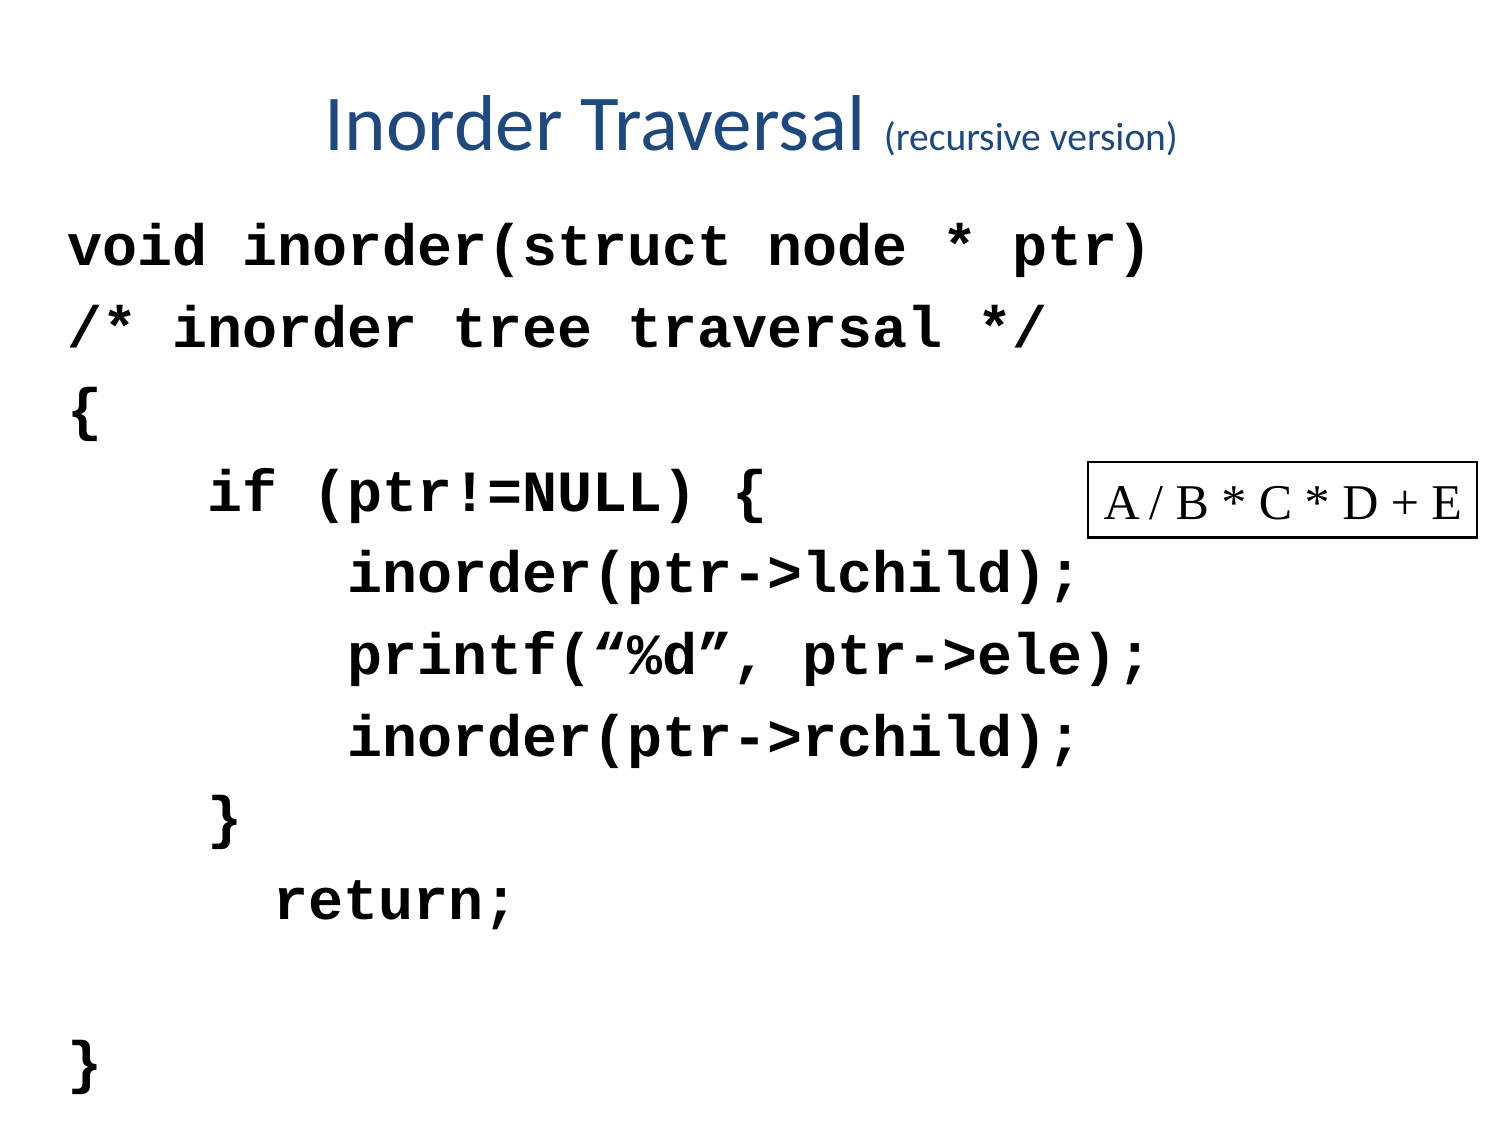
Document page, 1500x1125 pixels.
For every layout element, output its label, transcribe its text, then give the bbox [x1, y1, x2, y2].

text_box void inorder(struct node * ptr) /* inorder tree traversal */ { if (ptr!=NULL) { inorder(ptr->lchild); printf(“%d”, ptr->ele); inorder(ptr->rchild); } return; } [52, 200, 1457, 1125]
text_box Inorder Traversal (recursive version) [0, 24, 1500, 213]
text_box A / B * C * D + E [1088, 462, 1478, 538]
